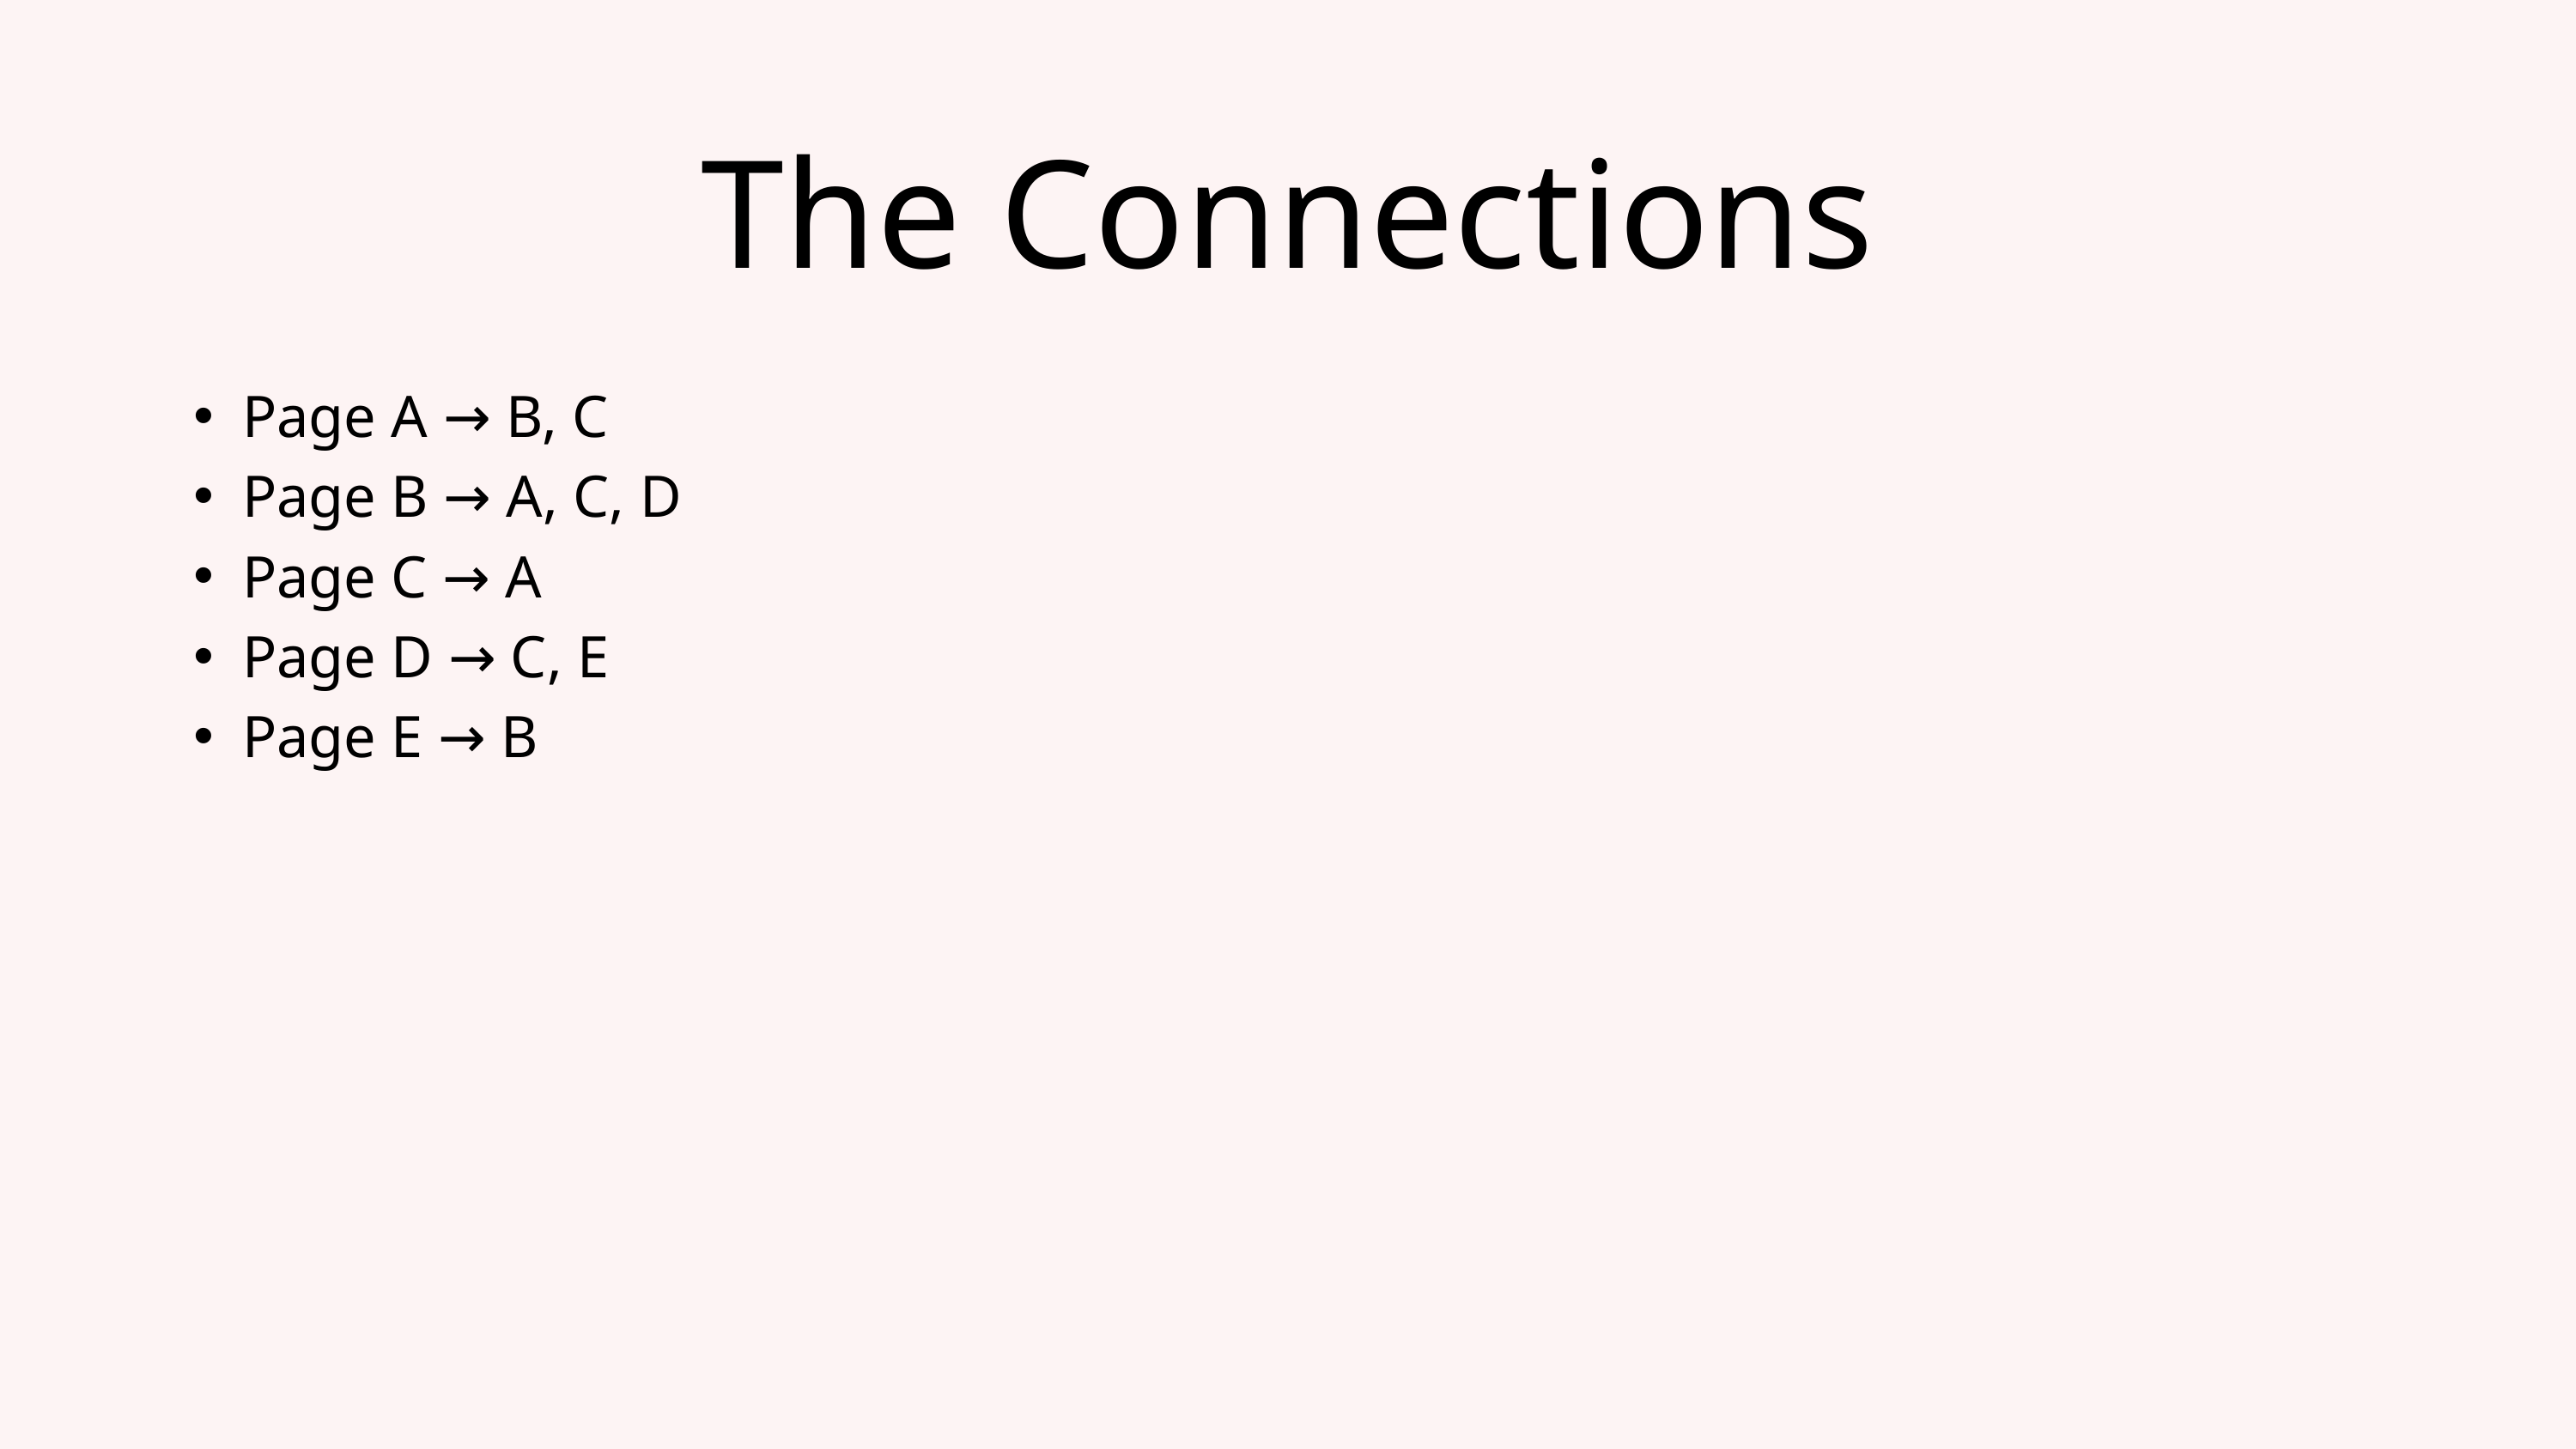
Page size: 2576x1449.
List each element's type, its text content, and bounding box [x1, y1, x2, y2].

text_box Page A → B, C Page B → A, C, D Page C → A Page D → C, E Page E → B [144, 368, 2194, 769]
text_box The Connections [226, 88, 2350, 299]
